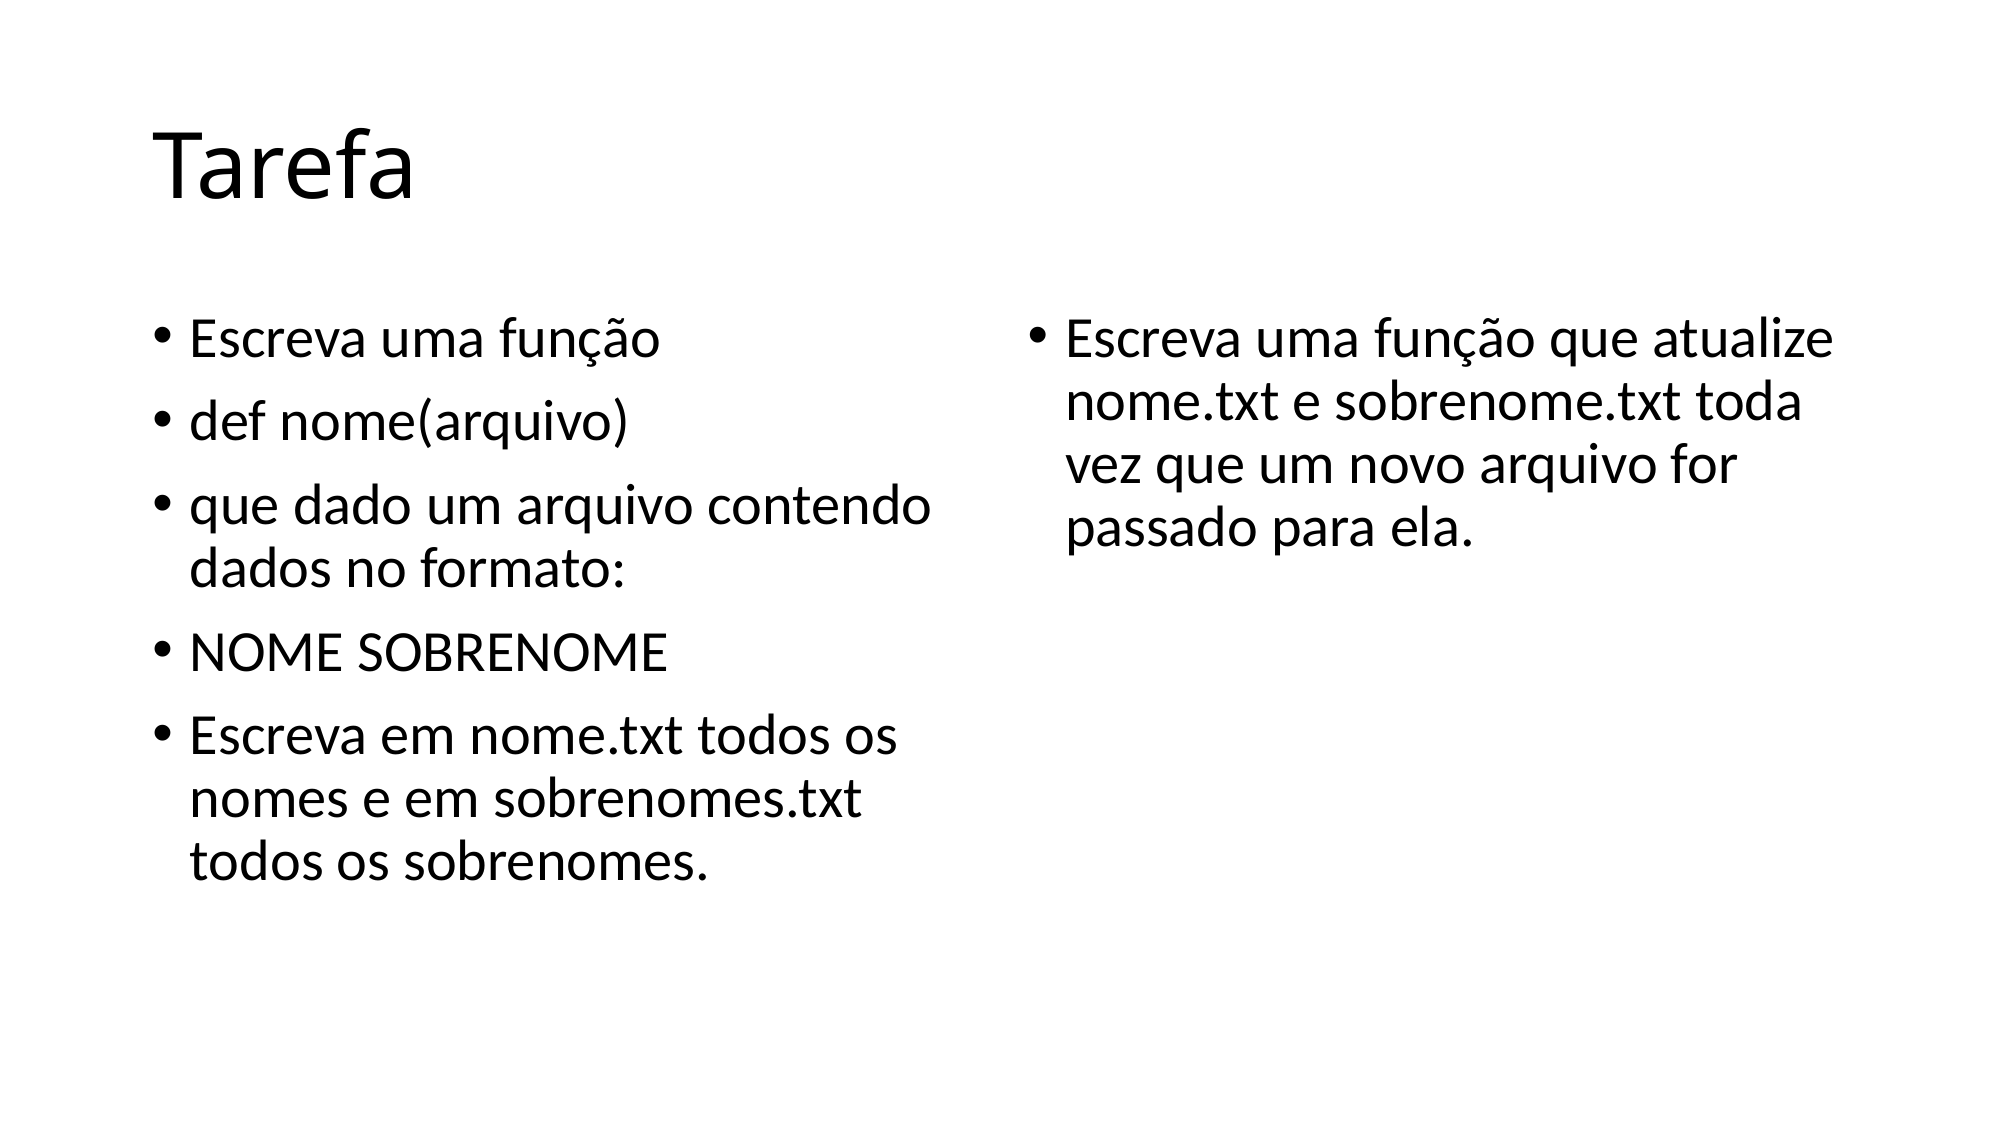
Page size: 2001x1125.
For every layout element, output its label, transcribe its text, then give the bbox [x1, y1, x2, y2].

list Escreva uma função def nome(arquivo) que dado um arquivo contendo dados no formato: NOME SOBRENOME Escreva em nome.txt todos os nomes e em sobrenomes.txt todos os sobrenomes. [137, 299, 988, 1014]
list Escreva uma função que atualize nome.txt e sobrenome.txt toda vez que um novo arquivo for passado para ela. [1012, 299, 1863, 1014]
title Tarefa [137, 59, 1863, 278]
